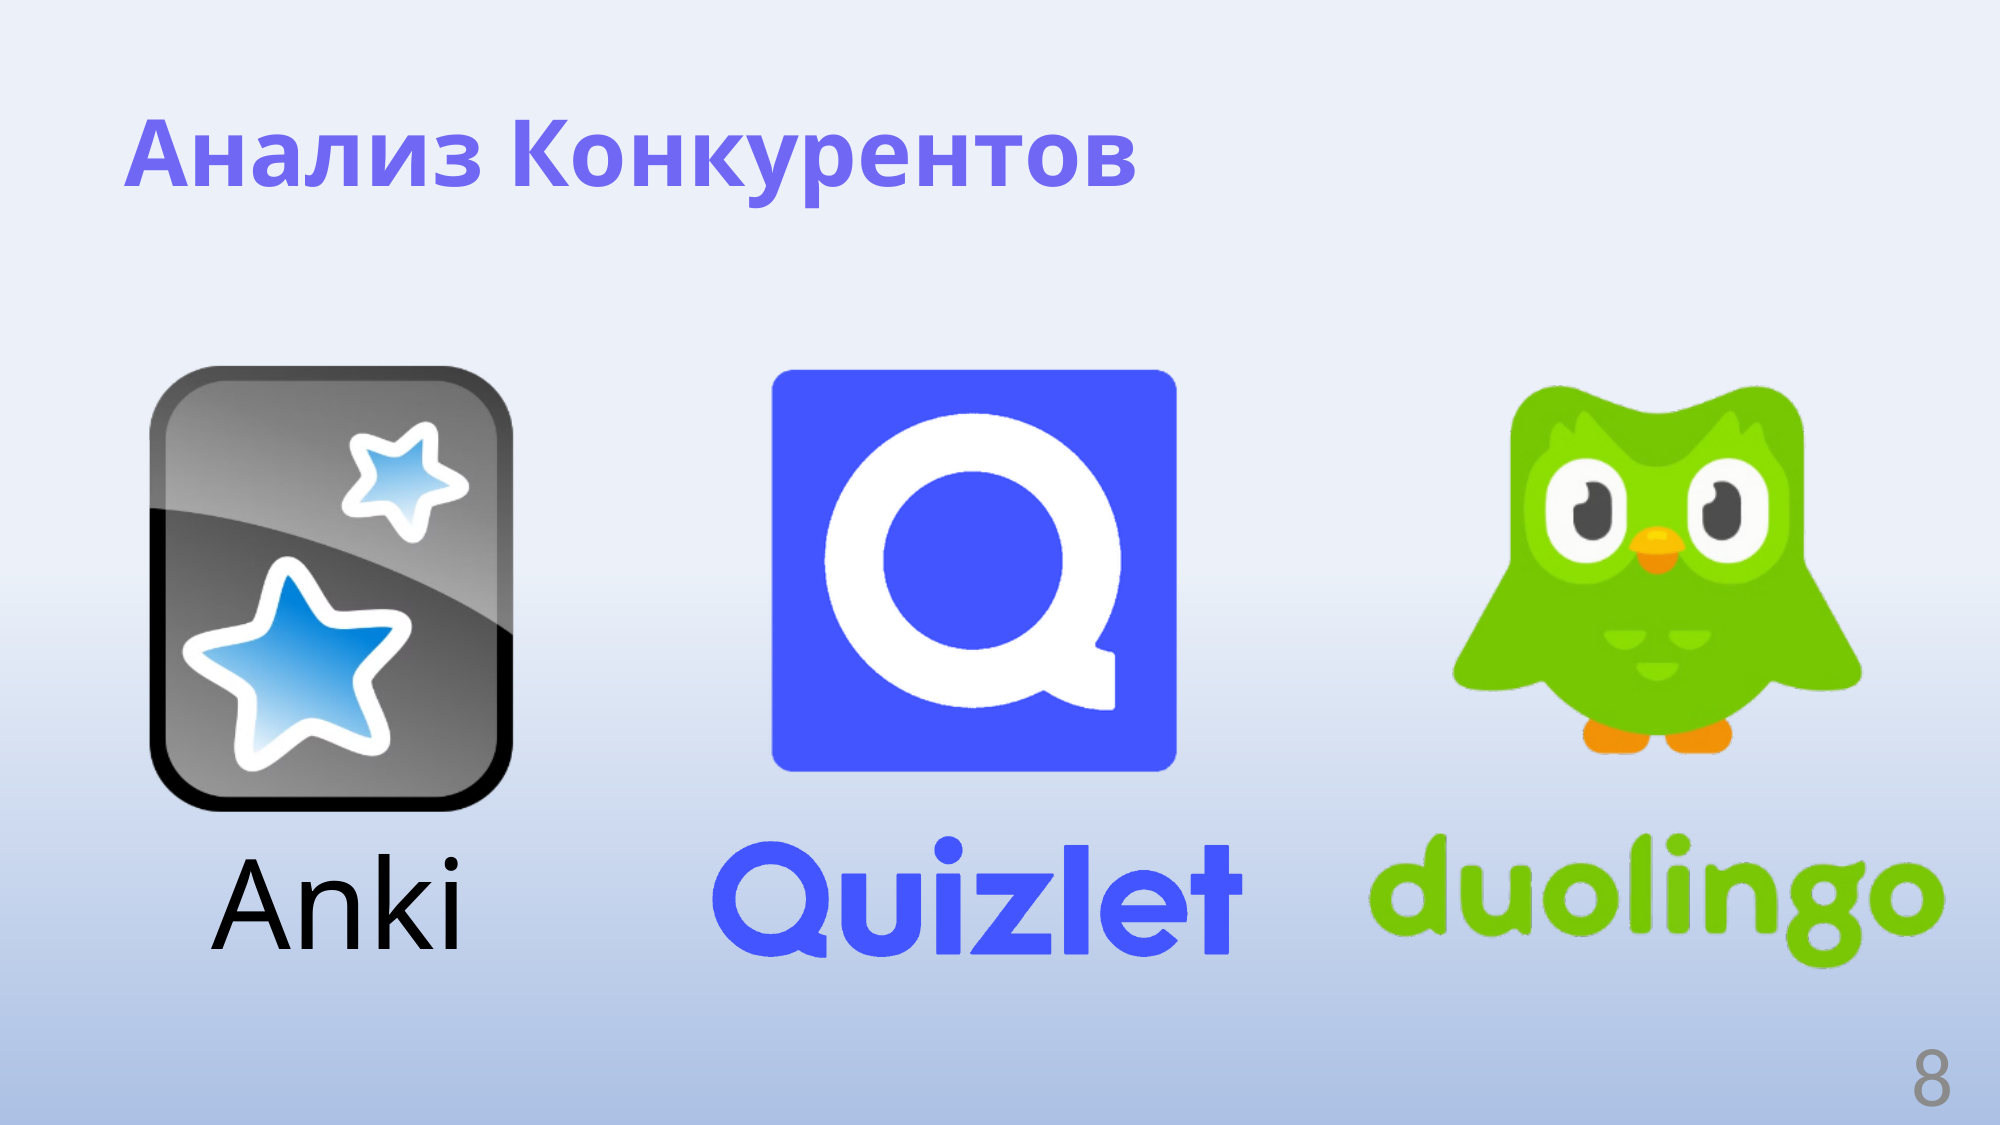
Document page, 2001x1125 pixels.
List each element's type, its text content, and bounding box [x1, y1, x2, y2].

slide_number 8 [1519, 1042, 1970, 1103]
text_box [702, 200, 1466, 1117]
text_box Анализ Конкурентов [124, 88, 1145, 206]
picture [1466, 373, 1962, 983]
text_box Anki [144, 827, 535, 982]
picture [71, 351, 576, 827]
